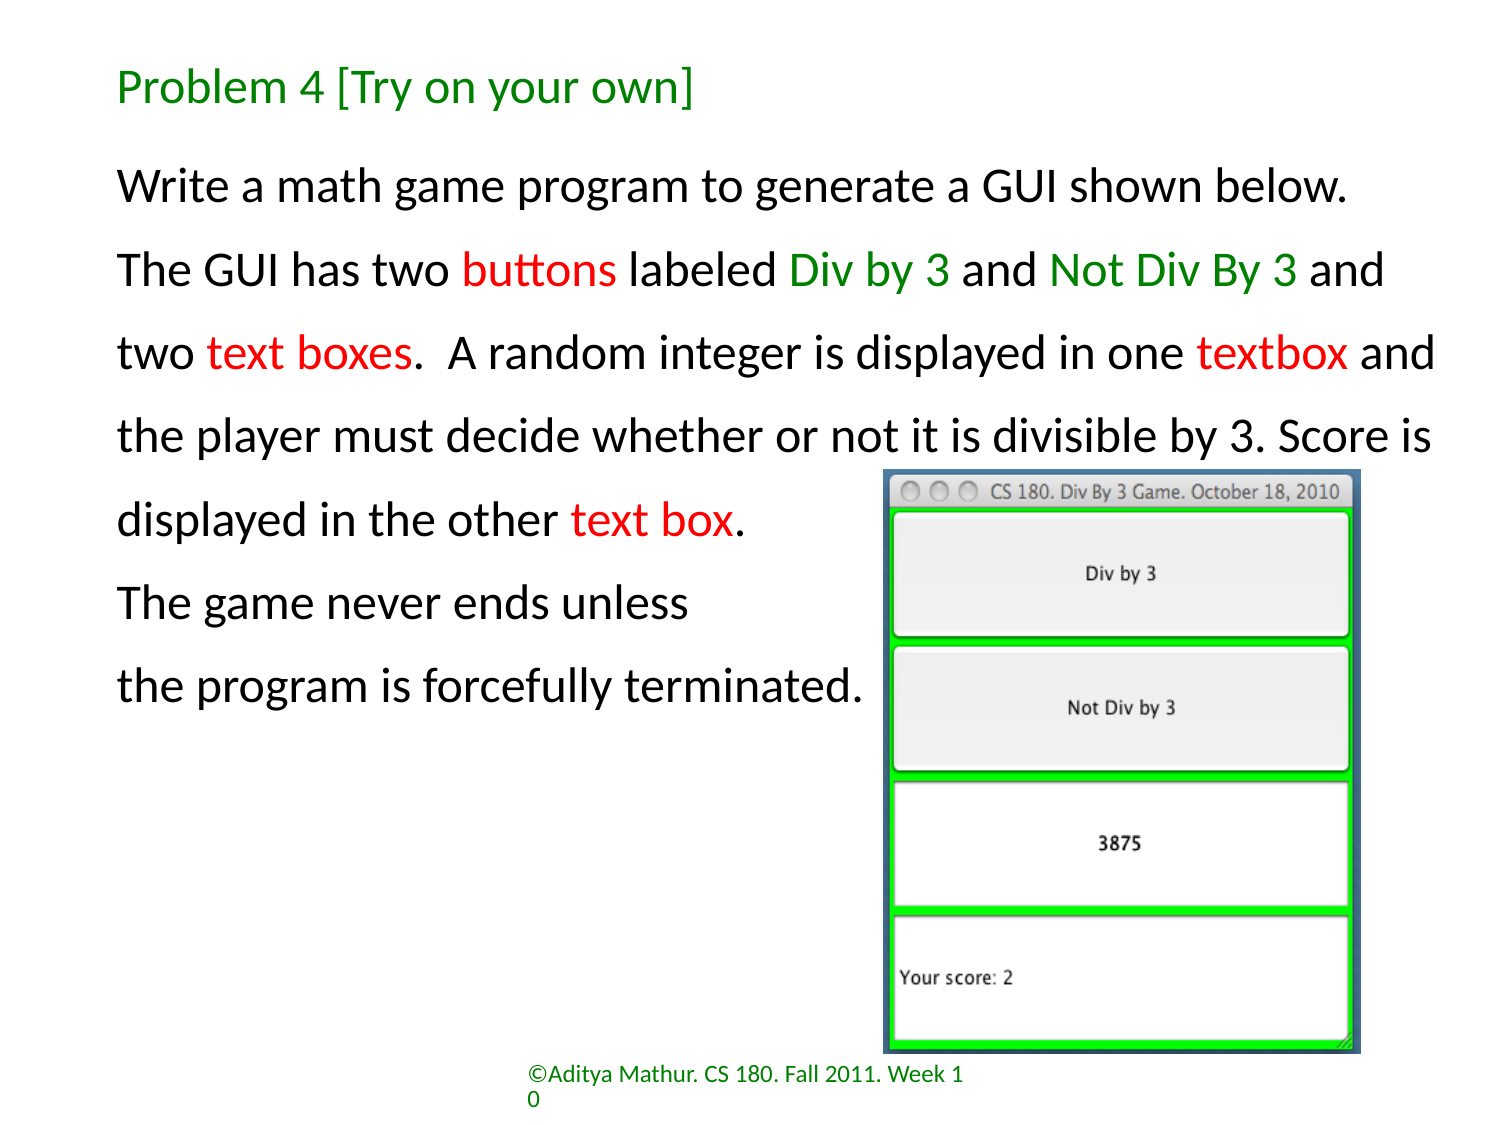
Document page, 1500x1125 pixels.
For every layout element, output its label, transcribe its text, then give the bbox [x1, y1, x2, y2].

text_box Problem 4 [Try on your own] [101, 46, 1174, 122]
text_box Write a math game program to generate a GUI shown below. The GUI has two buttons labeled Div by 3 and Not Div By 3 and two text boxes. A random integer is displayed in one textbox and the player must decide whether or not it is divisible by 3. Score is displayed in the other text box. The game never ends unless the program is forcefully terminated. [101, 122, 1453, 721]
footer ©Aditya Mathur. CS 180. Fall 2011. Week 10 [512, 1042, 988, 1103]
picture [883, 469, 1361, 1054]
